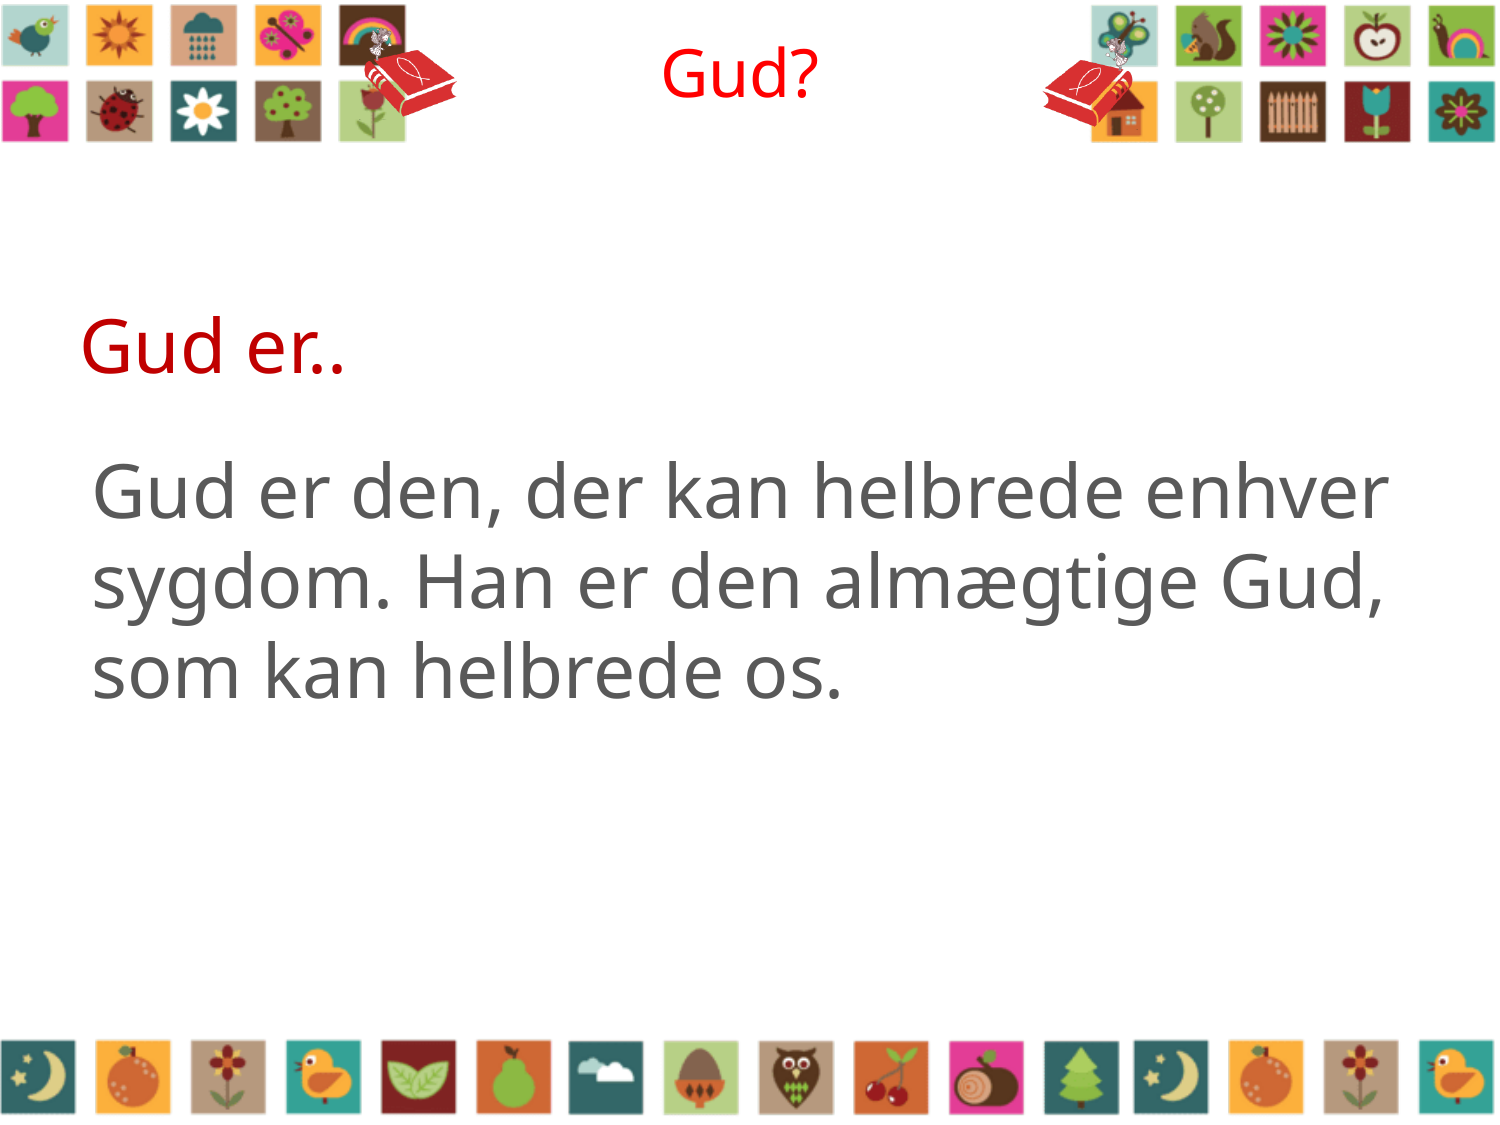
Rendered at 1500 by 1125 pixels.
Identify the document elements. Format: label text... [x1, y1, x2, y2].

text_box Gud er.. [64, 290, 1412, 396]
text_box Gud er den, der kan helbrede enhver sygdom. Han er den almægtige Gud, som kan helbrede os. [76, 436, 1424, 722]
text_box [0, 1028, 1500, 1118]
text_box Gud? [494, 23, 1009, 119]
picture [0, 3, 489, 150]
picture [1011, 3, 1500, 150]
